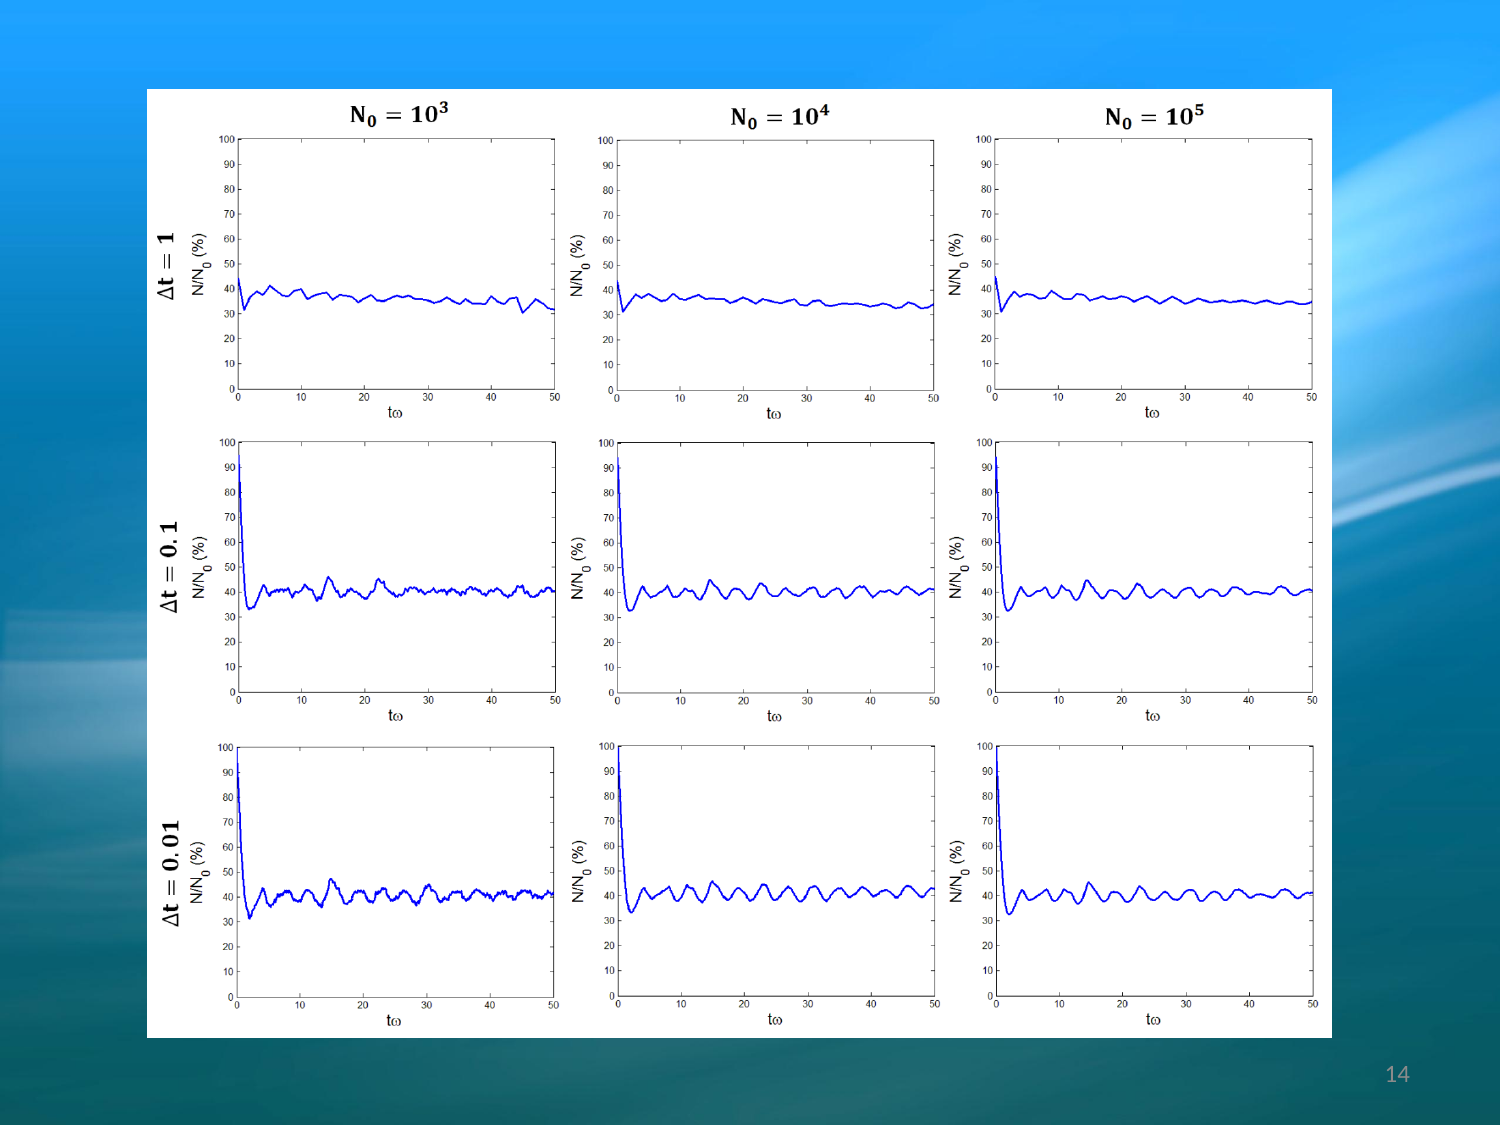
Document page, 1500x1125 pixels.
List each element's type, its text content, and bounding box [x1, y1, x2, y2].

picture [30, 585, 40, 589]
picture [21, 577, 27, 584]
picture [0, 0, 1500, 1125]
slide_number 14 [1074, 1042, 1425, 1103]
